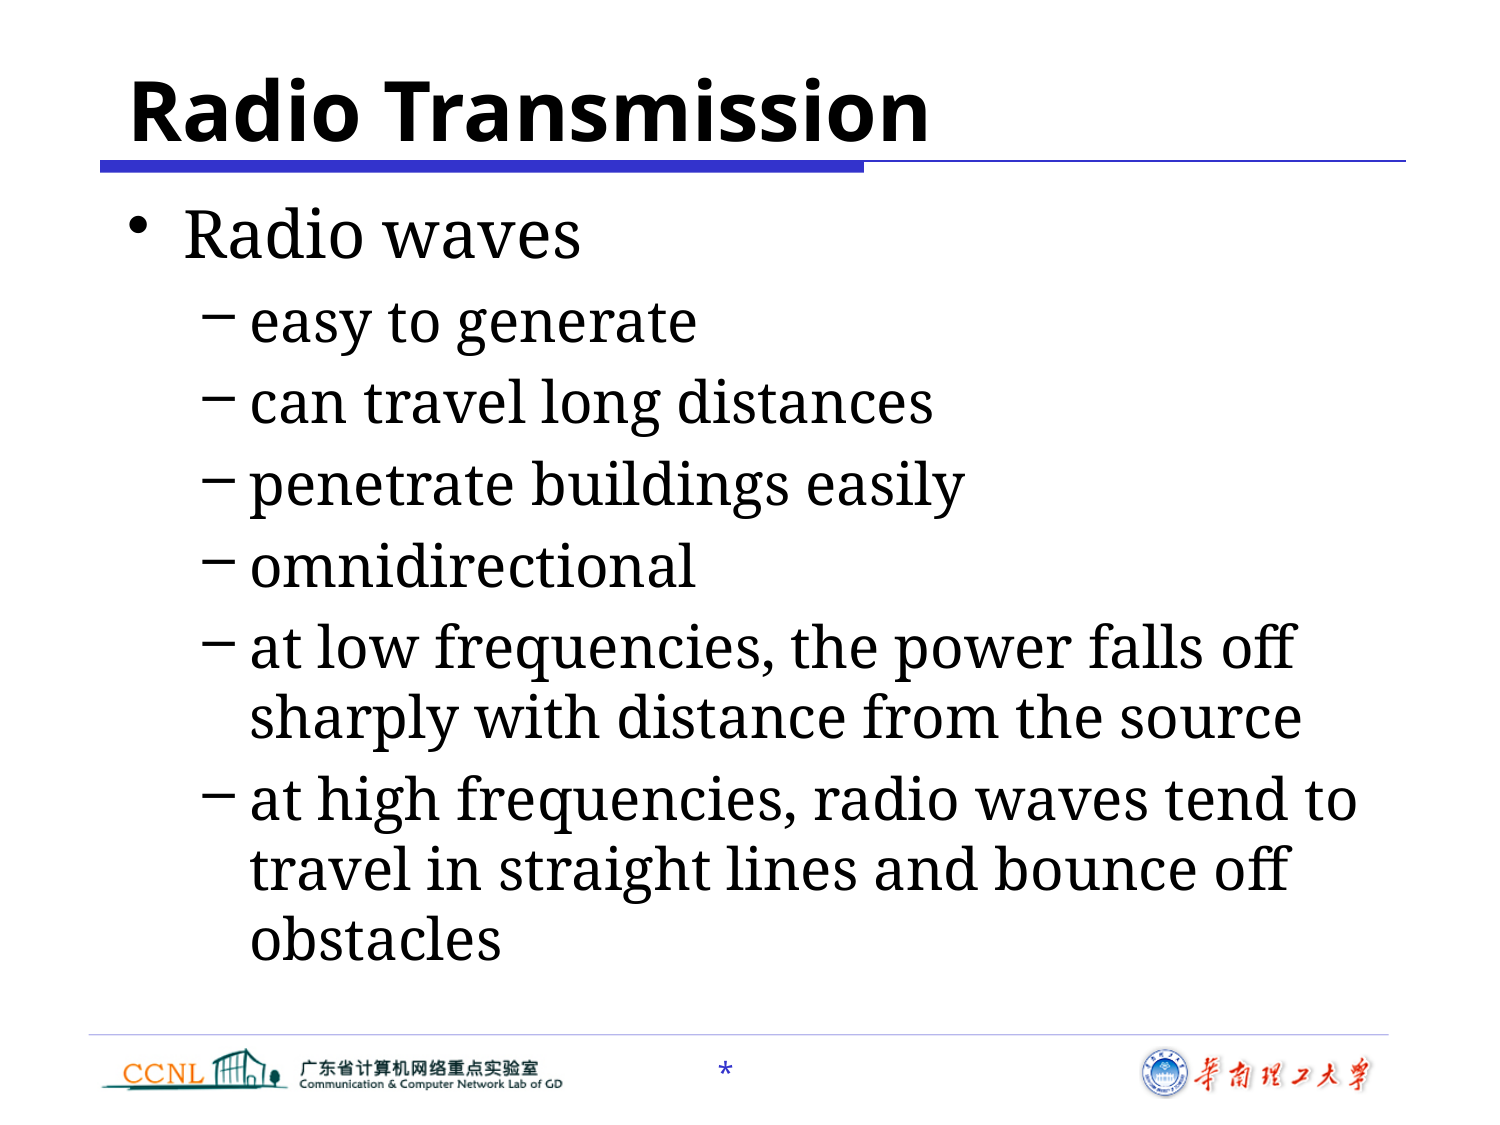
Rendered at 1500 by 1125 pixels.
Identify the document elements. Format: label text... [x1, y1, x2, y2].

picture [88, 1046, 573, 1096]
title Radio Transmission [111, 54, 1388, 162]
list Radio waves easy to generate can travel long distances penetrate buildings easily omnidirectional at low frequencies, the power falls off sharply with distance from the source at high frequencies, radio waves tend to travel in straight lines and bounce off obstacles [112, 184, 1388, 1036]
picture [1139, 1046, 1382, 1099]
